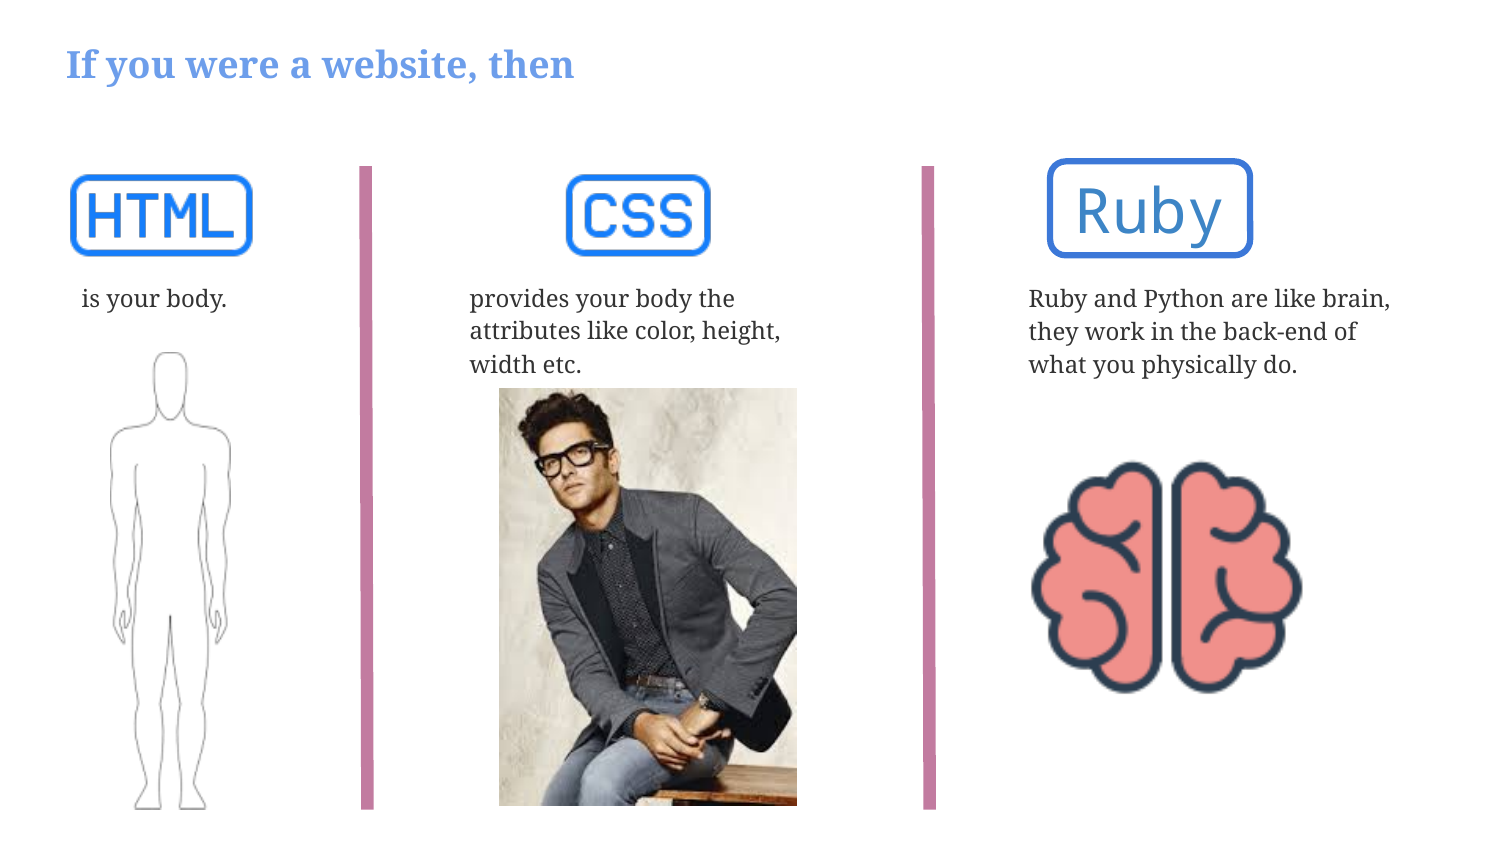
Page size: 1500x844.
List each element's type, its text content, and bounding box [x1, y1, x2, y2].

picture [1013, 427, 1322, 736]
text_box Ruby [1050, 161, 1251, 256]
list If you were a website, then [51, 19, 1449, 144]
picture [57, 112, 259, 313]
picture [498, 387, 797, 806]
text_box Ruby and Python are like brain, they work in the back-end of what you physically do. [1013, 263, 1420, 388]
picture [535, 112, 737, 313]
text_box provides your body the attributes like color, height, width etc. [454, 263, 861, 388]
text_box is your body. [66, 263, 318, 328]
picture [109, 352, 231, 810]
